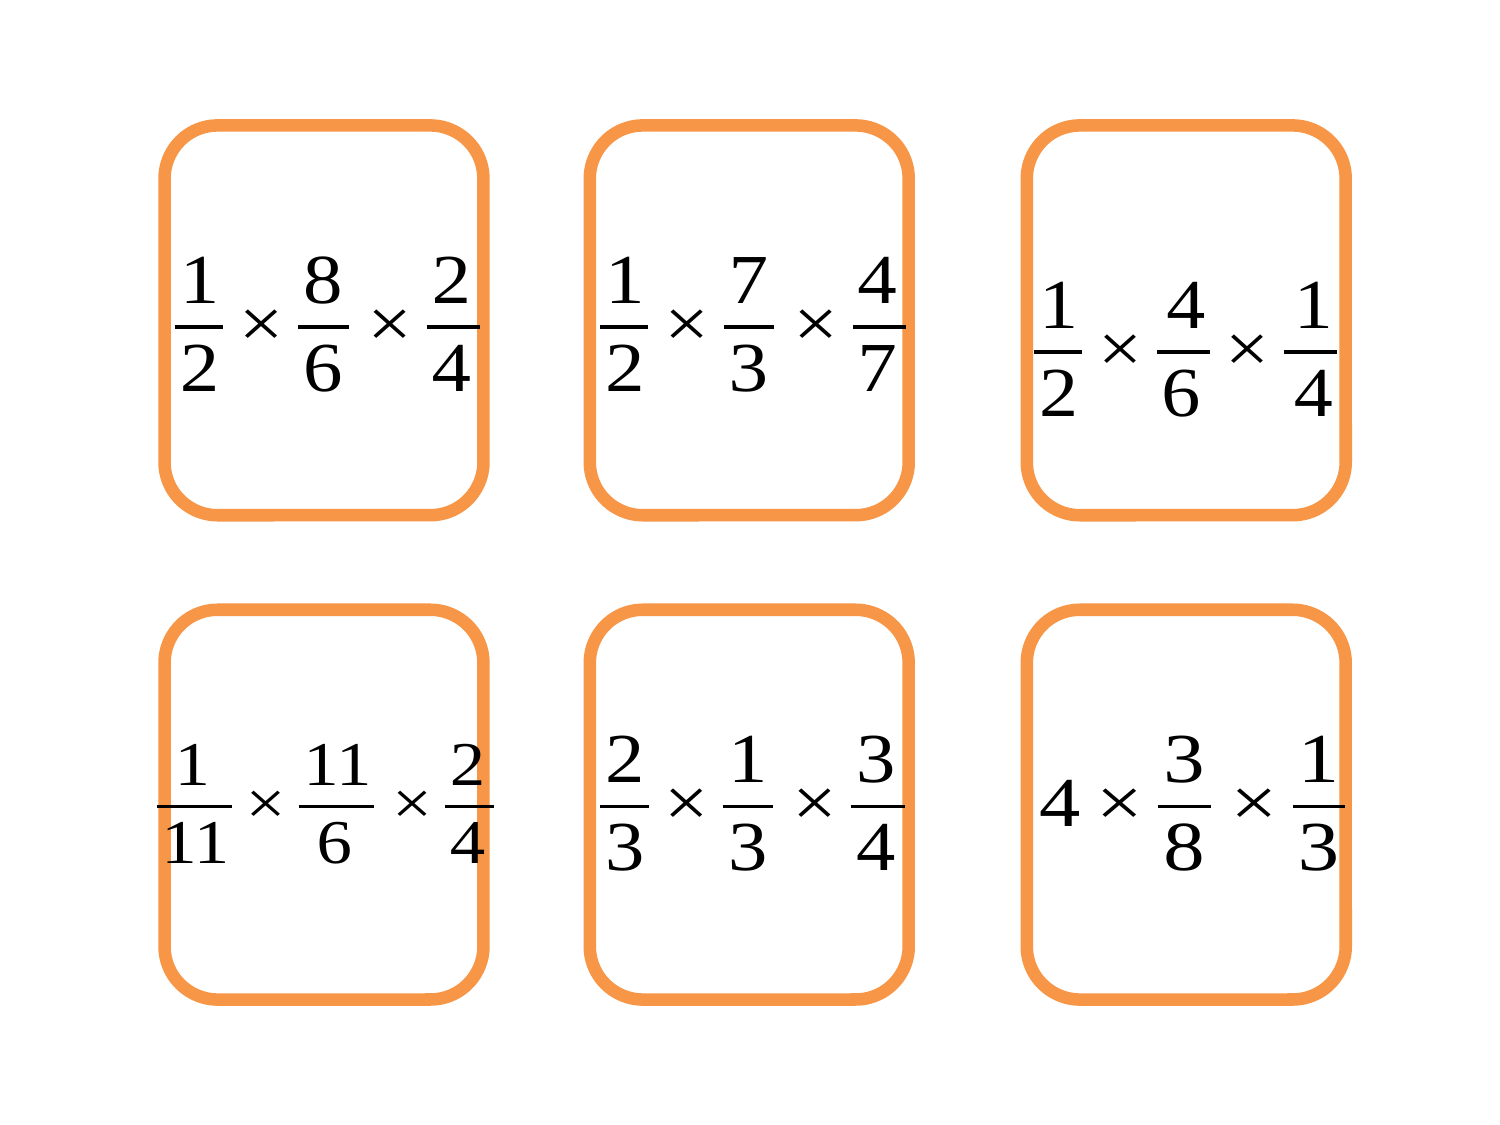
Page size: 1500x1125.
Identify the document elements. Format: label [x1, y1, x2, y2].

text_box [152, 125, 1348, 1000]
